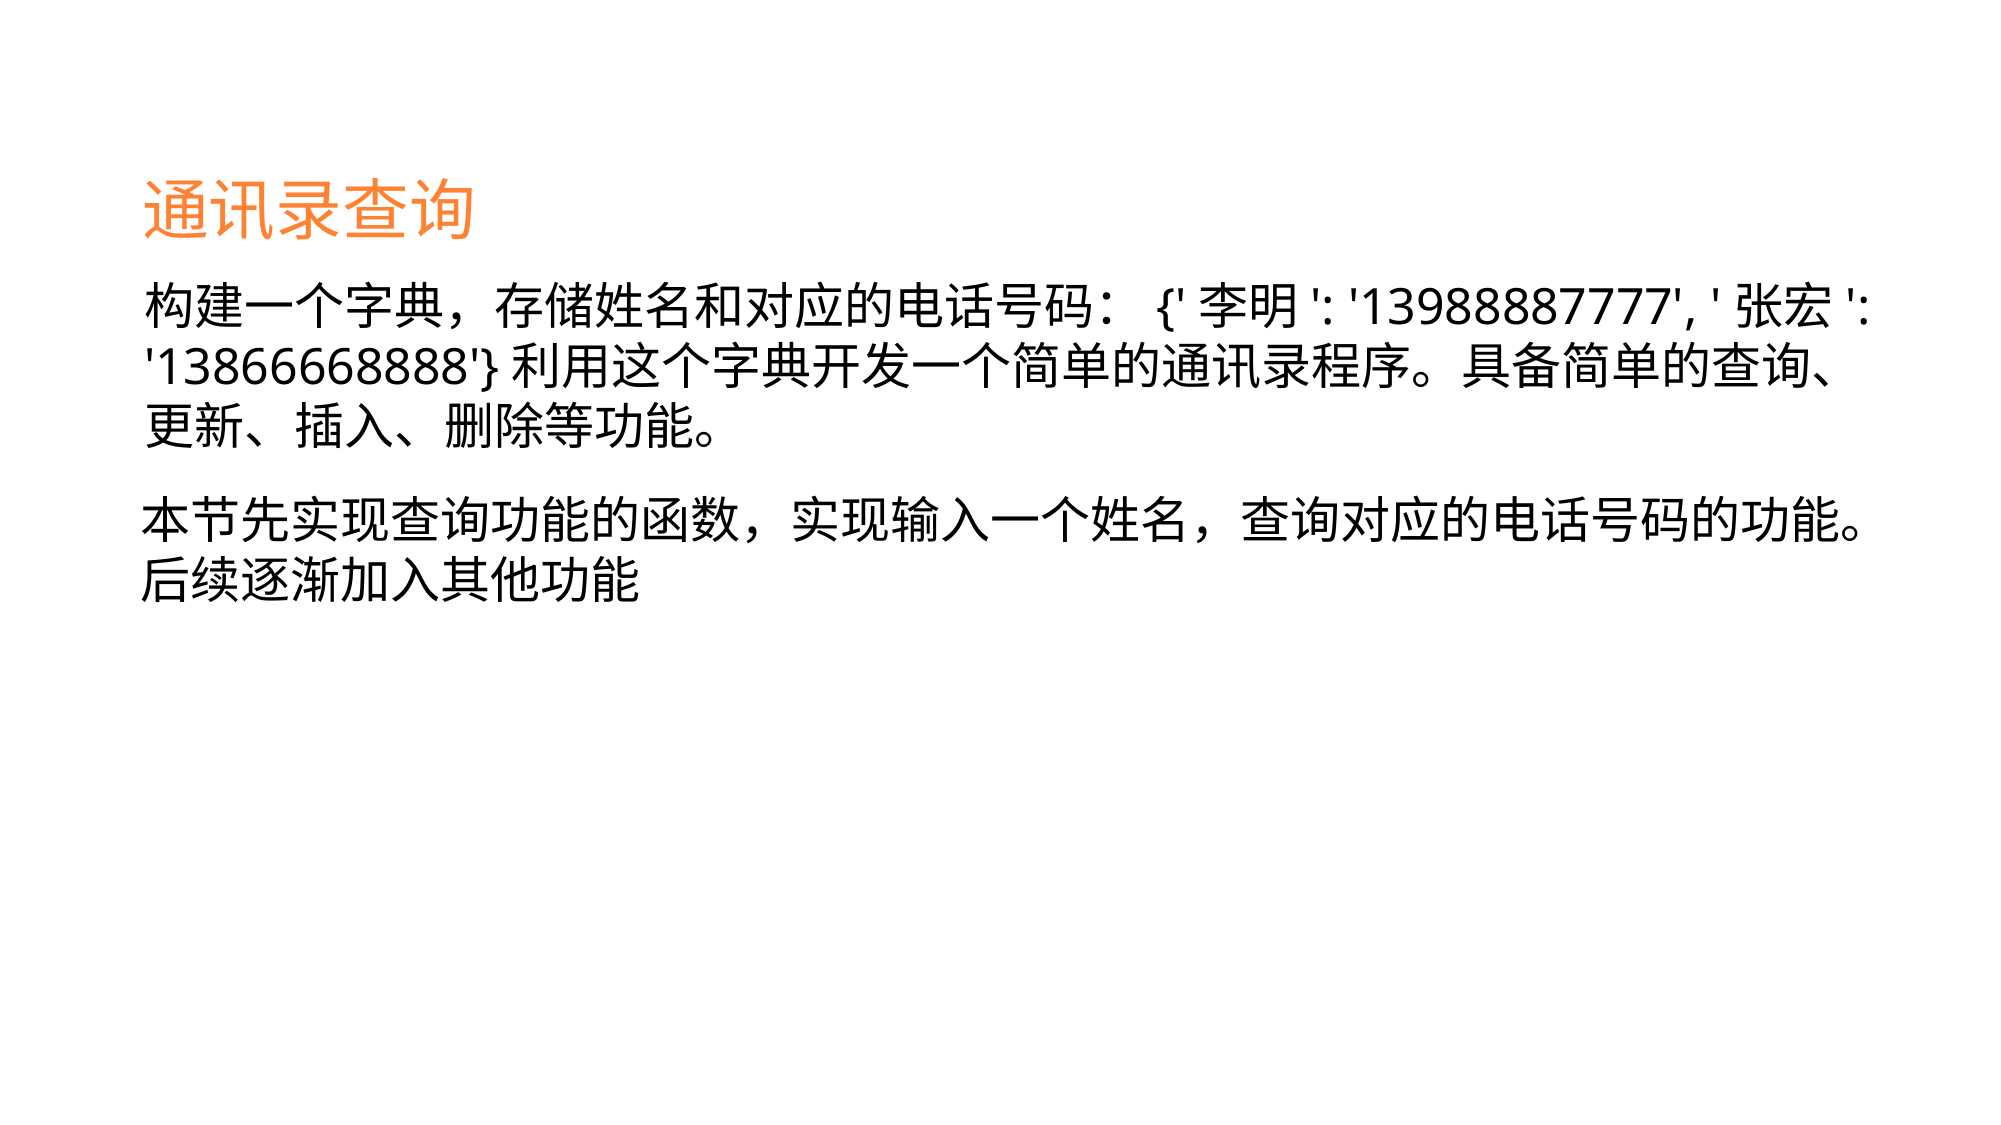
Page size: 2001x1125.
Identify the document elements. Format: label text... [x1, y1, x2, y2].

text_box 构建一个字典，存储姓名和对应的电话号码：{'李明': '13988887777', '张宏': '13866668888'}利用这个字典开发一个简单的通讯录程序。具备简单的查询、更新、插入、删除等功能。 [129, 267, 1898, 462]
text_box 本节先实现查询功能的函数，实现输入一个姓名，查询对应的电话号码的功能。后续逐渐加入其他功能 [125, 481, 1894, 617]
text_box 通讯录查询 [127, 160, 491, 256]
